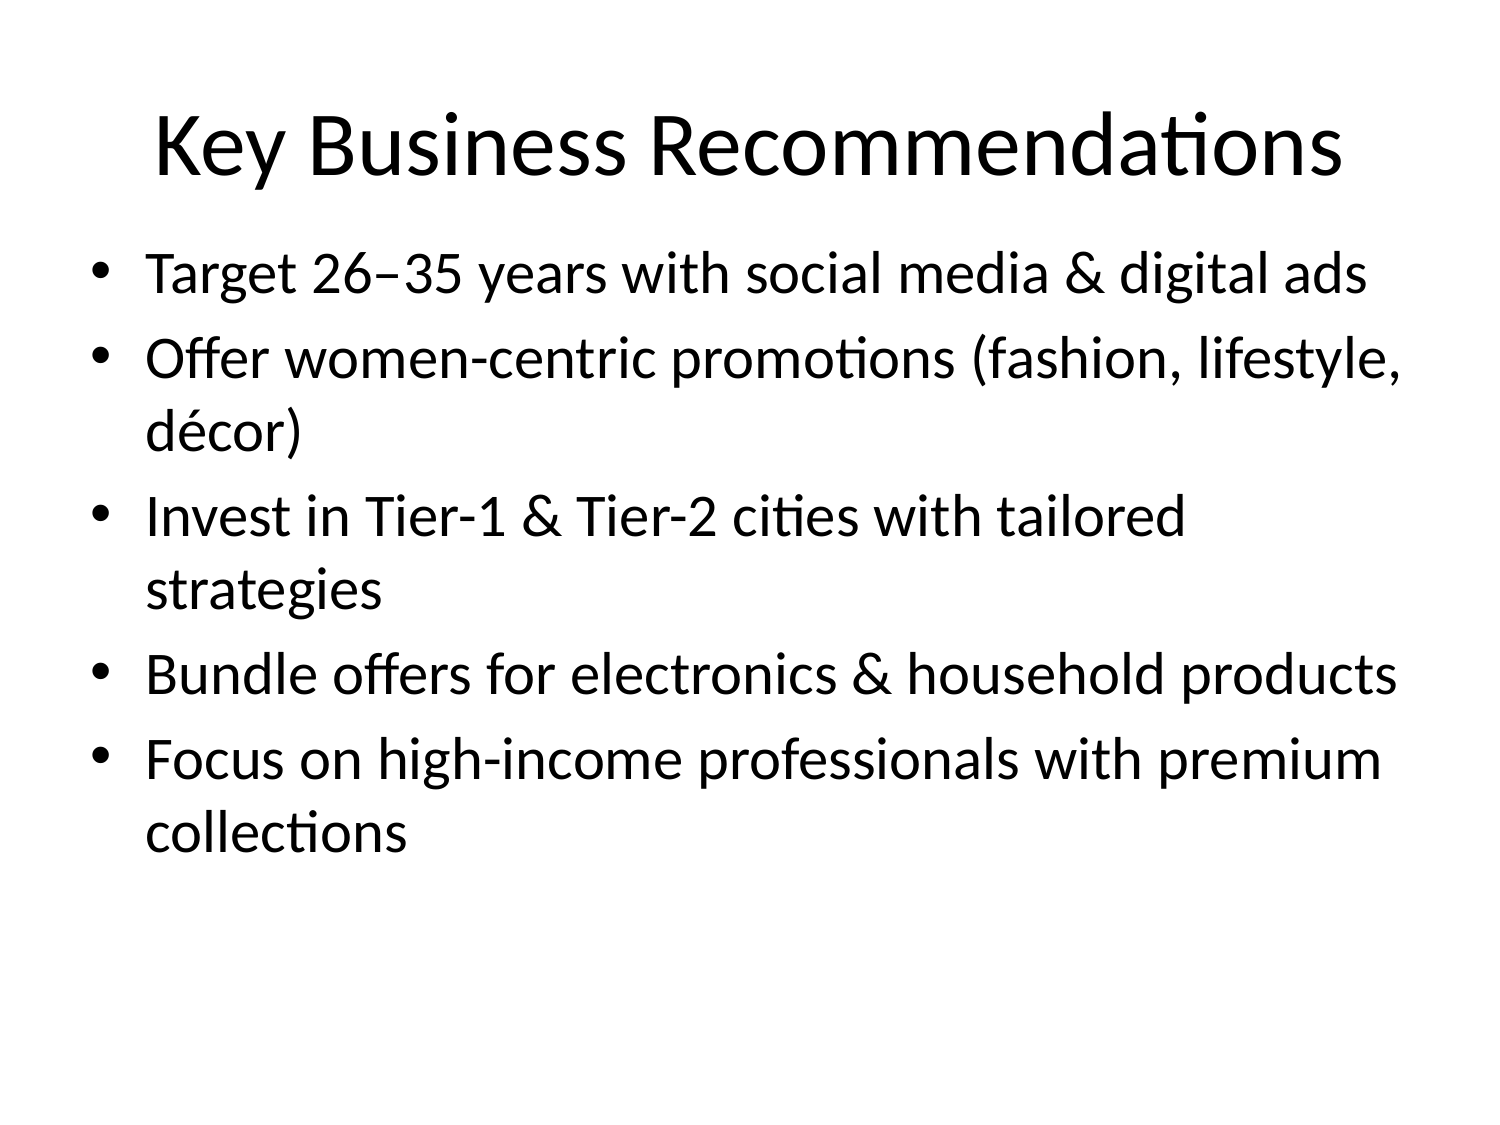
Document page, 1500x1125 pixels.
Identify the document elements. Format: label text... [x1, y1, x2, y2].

list Target 26–35 years with social media & digital ads Offer women-centric promotions (fashion, lifestyle, décor) Invest in Tier-1 & Tier-2 cities with tailored strategies Bundle offers for electronics & household products Focus on high-income professionals with premium collections [75, 140, 1425, 1005]
title Key Business Recommendations [75, 45, 1425, 140]
